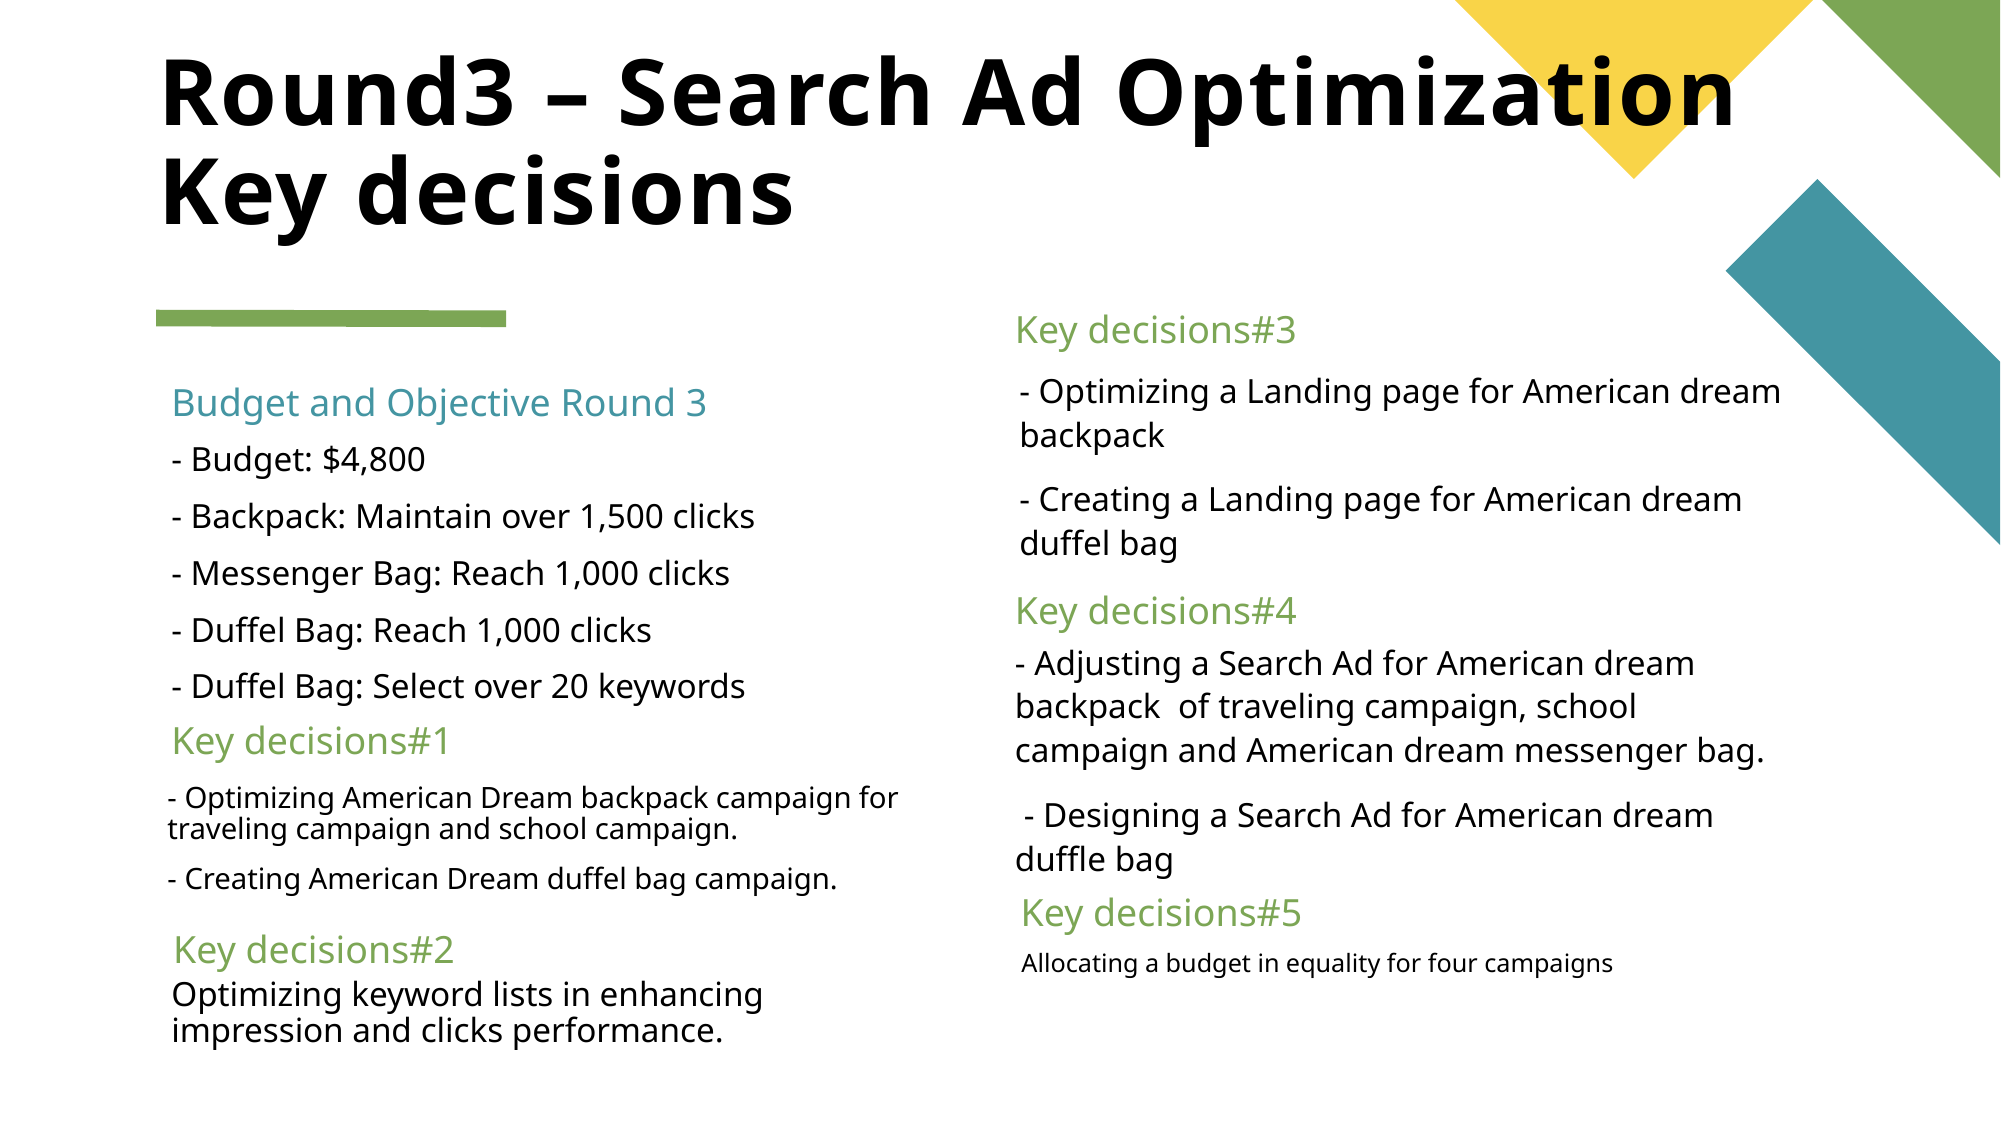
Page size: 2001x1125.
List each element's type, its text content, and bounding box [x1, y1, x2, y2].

text_box Allocating a budget in equality for four campaigns [999, 936, 1736, 1004]
list Budget and Objective Round 3 [156, 377, 950, 430]
text_box Key decisions#5 [1005, 888, 1800, 941]
text_box Key decisions#3 [999, 304, 1794, 357]
list - Budget: $4,800 - Backpack: Maintain over 1,500 clicks - Messenger Bag: Reach 1,000 clicks - Duffel Bag: Reach 1,000 clicks - Duffel Bag: Select over 20 keywords [156, 435, 830, 716]
text_box Optimizing keyword lists in enhancing impression and clicks performance. [156, 970, 952, 1074]
list Key decisions#1 [156, 716, 950, 768]
text_box Key decisions#4 [999, 586, 1794, 630]
list Key decisions#2 [158, 925, 952, 970]
title Round3 – Search Ad Optimization Key decisions [158, 26, 1844, 245]
list - Optimizing a Landing page for American dream backpack - Creating a Landing page for American dream duffel bag [1004, 358, 1799, 577]
text_box - Optimizing American Dream backpack campaign for traveling campaign and school campaign. - Creating American Dream duffel bag campaign. [152, 775, 947, 947]
text_box - Adjusting a Search Ad for American dream backpack of traveling campaign, school campaign and American dream messenger bag. - Designing a Search Ad for American dream duffle bag [999, 630, 1794, 889]
